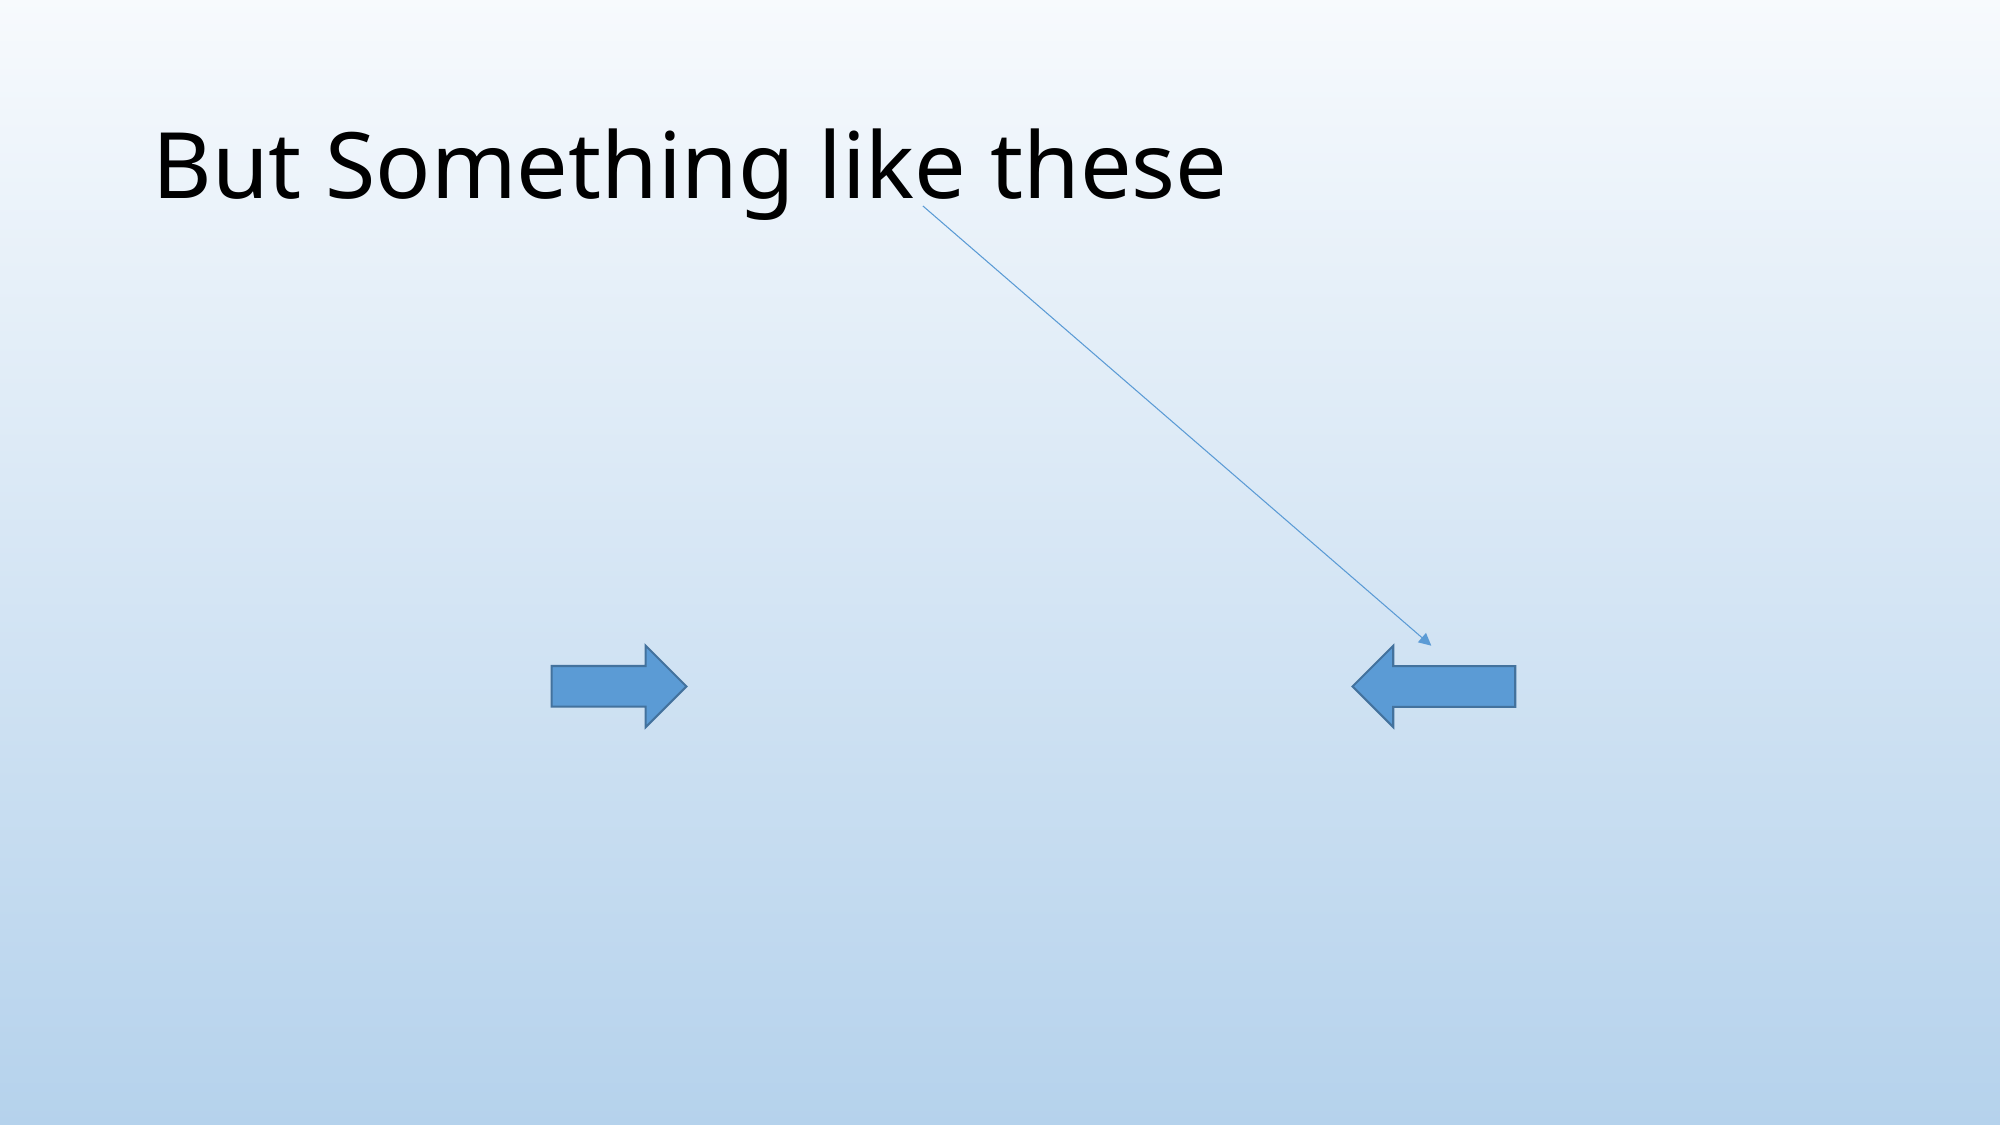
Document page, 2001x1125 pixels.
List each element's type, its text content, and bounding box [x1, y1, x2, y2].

text_box [550, 643, 688, 730]
title But Something like these [137, 59, 1863, 278]
text_box [1351, 646, 1517, 730]
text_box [922, 205, 1432, 646]
